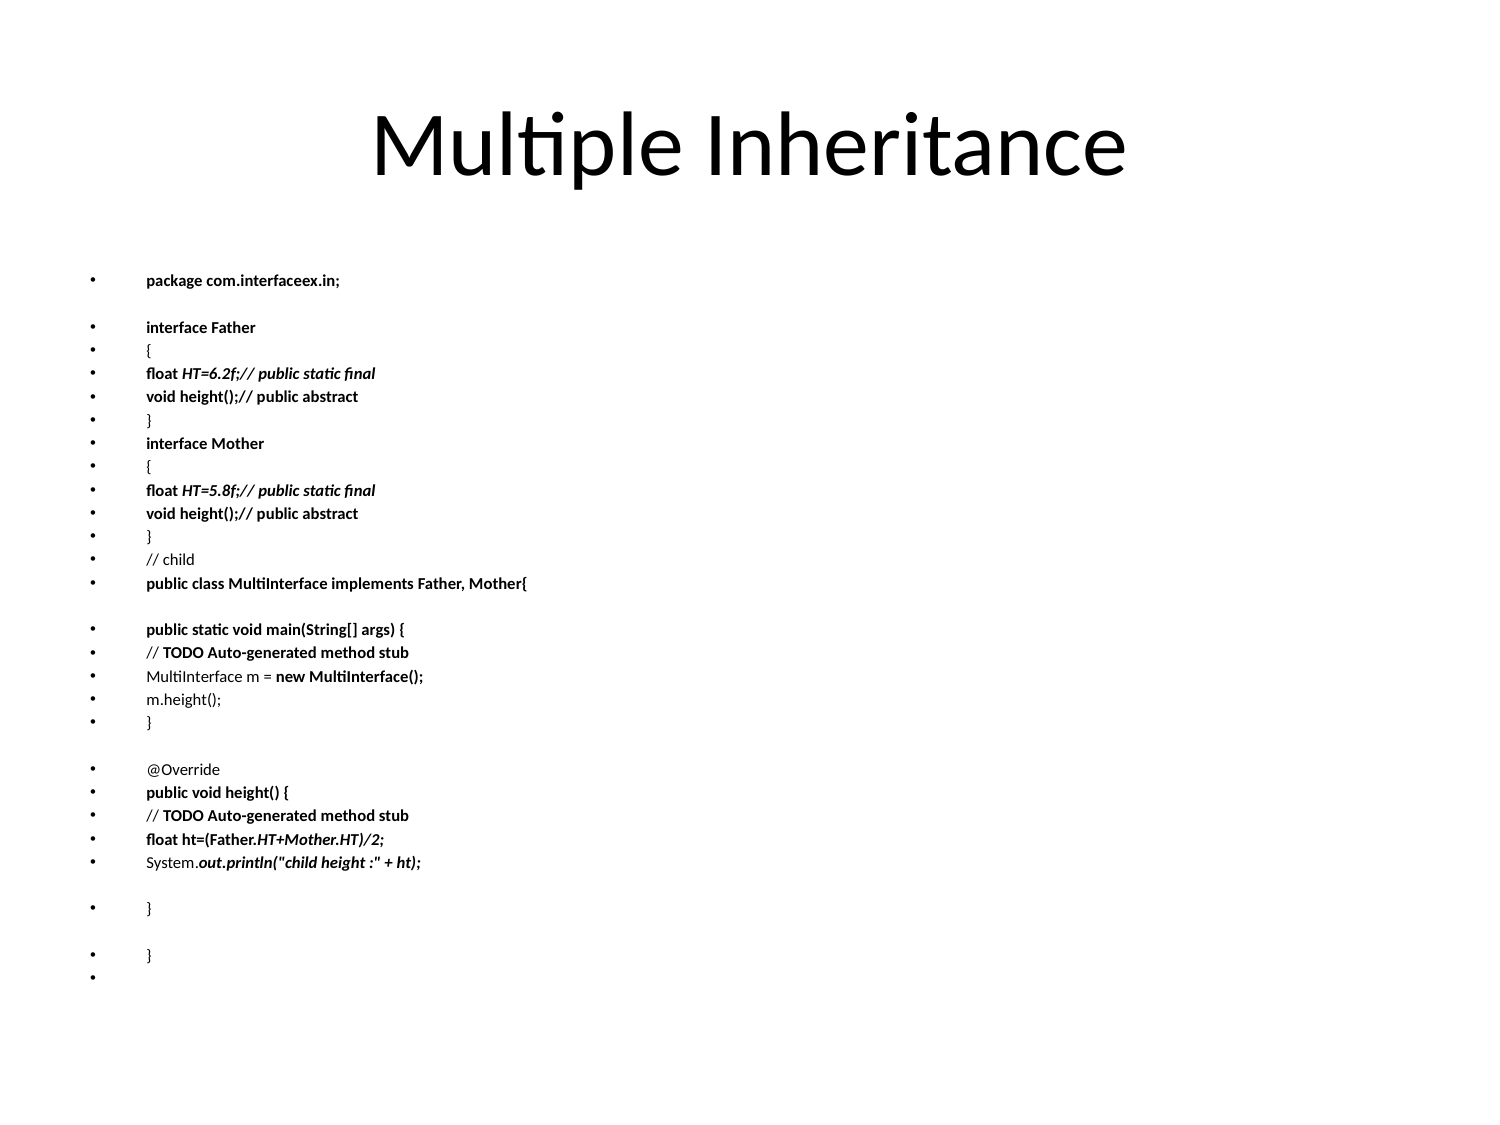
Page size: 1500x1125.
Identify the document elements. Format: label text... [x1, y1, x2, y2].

list package com.interfaceex.in; interface Father { float HT=6.2f;// public static final void height();// public abstract } interface Mother { float HT=5.8f;// public static final void height();// public abstract } // child public class MultiInterface implements Father, Mother{ public static void main(String[] args) { // TODO Auto-generated method stub MultiInterface m = new MultiInterface(); m.height(); } @Override public void height() { // TODO Auto-generated method stub float ht=(Father.HT+Mother.HT)/2; System.out.println("child height :" + ht); } } [75, 262, 1425, 1005]
title Multiple Inheritance [75, 45, 1425, 233]
